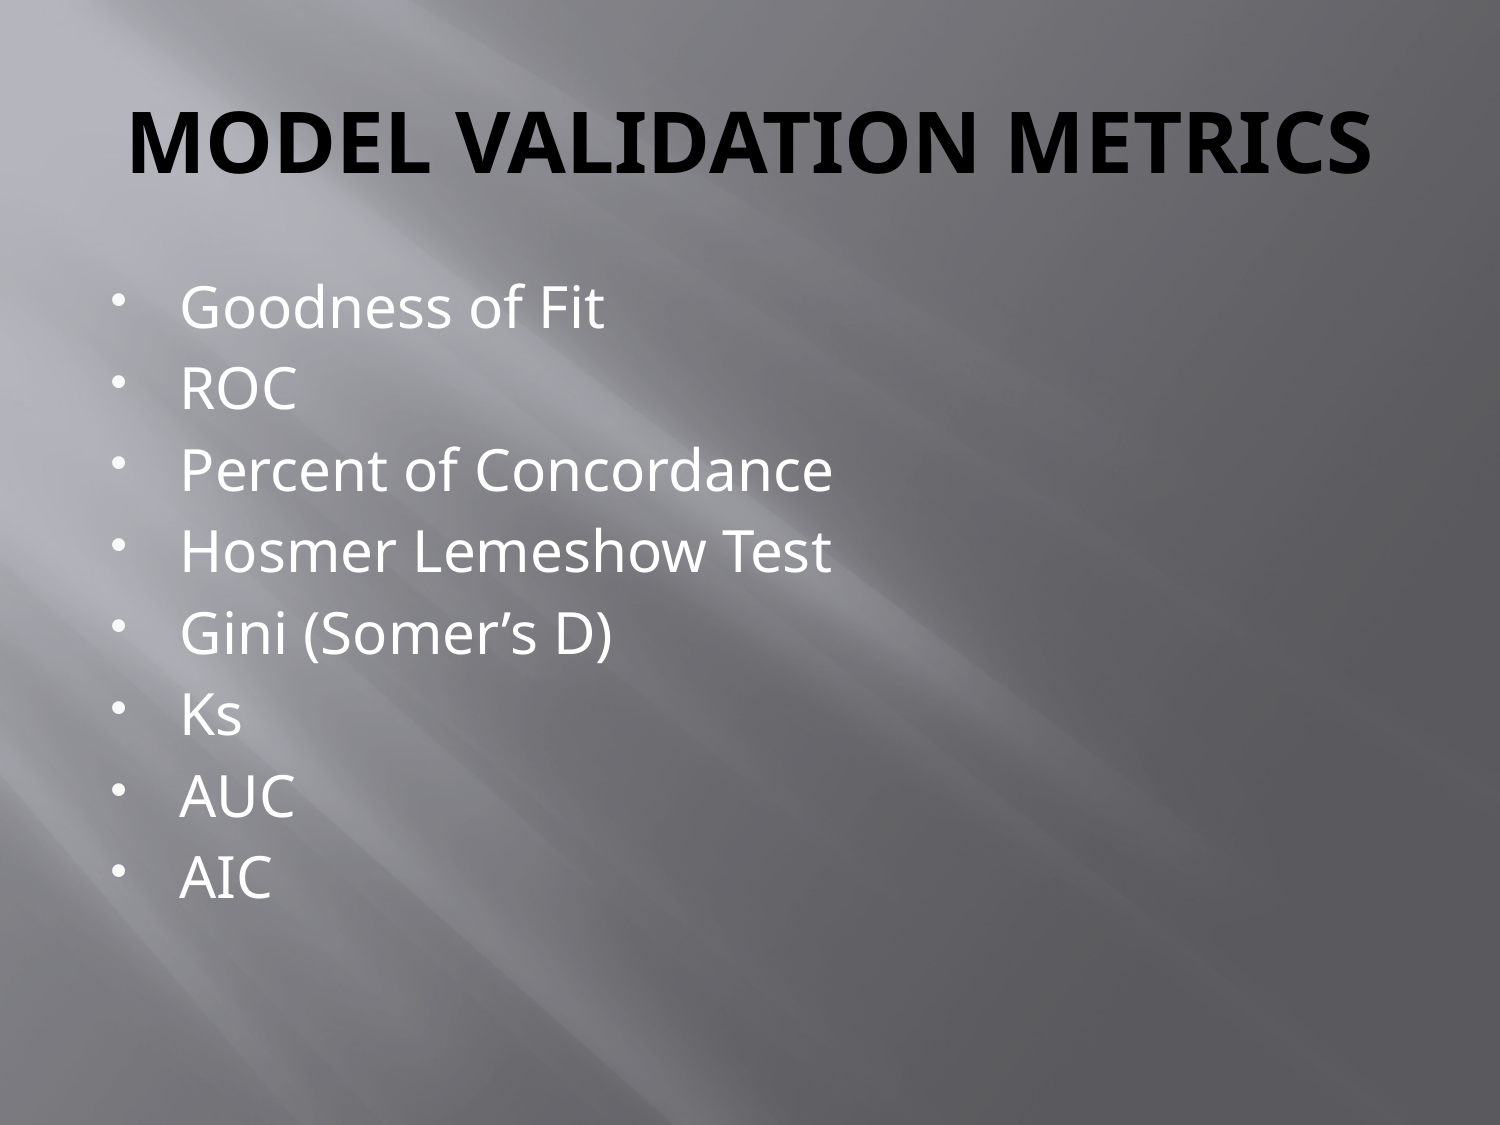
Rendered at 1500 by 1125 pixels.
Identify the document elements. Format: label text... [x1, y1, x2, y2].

list Goodness of Fit ROC Percent of Concordance Hosmer Lemeshow Test Gini (Somer’s D) Ks AUC AIC [75, 262, 1425, 1035]
title MODEL VALIDATION METRICS [75, 45, 1425, 233]
